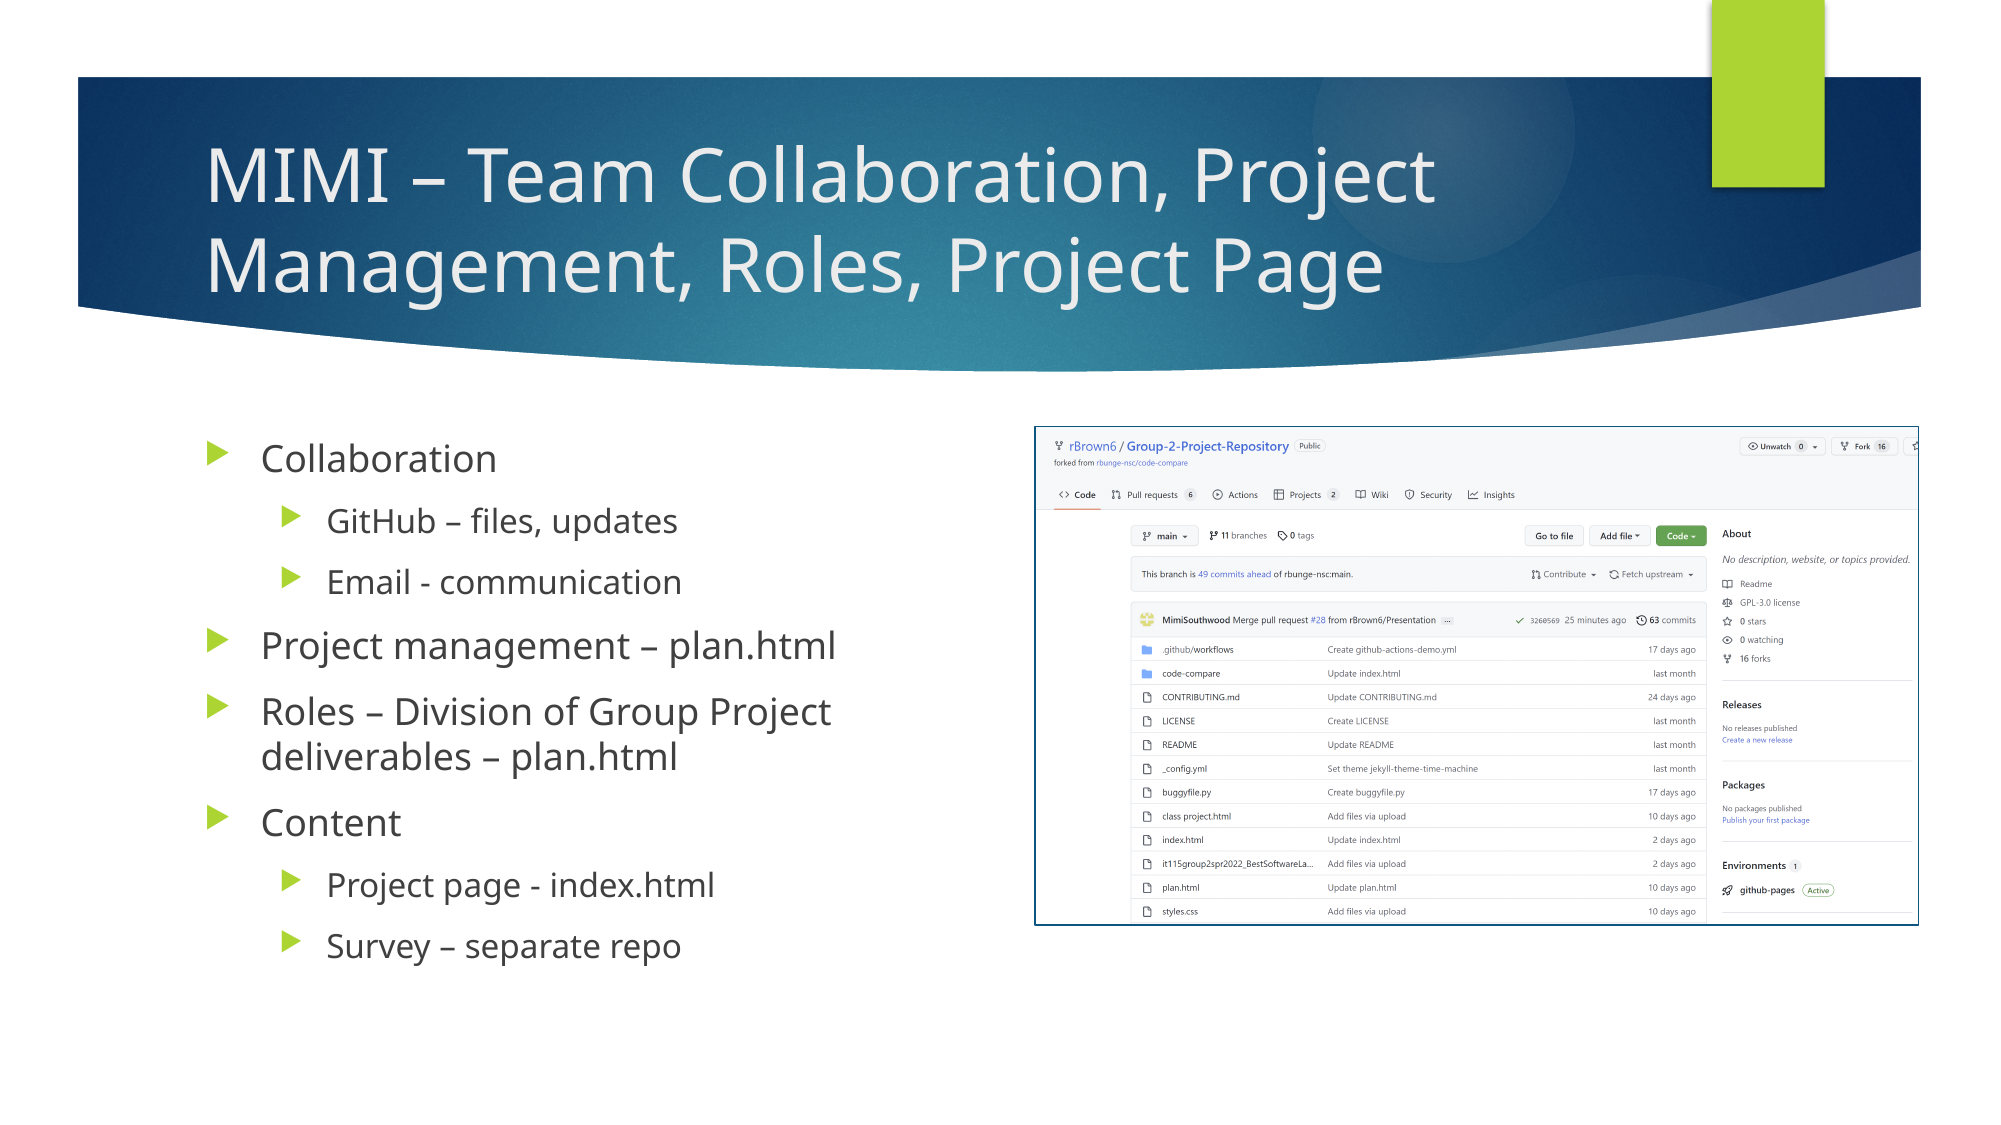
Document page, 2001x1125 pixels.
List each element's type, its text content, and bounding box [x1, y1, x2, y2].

title MIMI – Team Collaboration, Project Management, Roles, Project Page [189, 159, 1627, 276]
list Collaboration GitHub – files, updates Email - communication Project management – plan.html Roles – Division of Group Project deliverables – plan.html Content Project page - index.html Survey – separate repo [189, 427, 981, 988]
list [1035, 426, 1919, 925]
